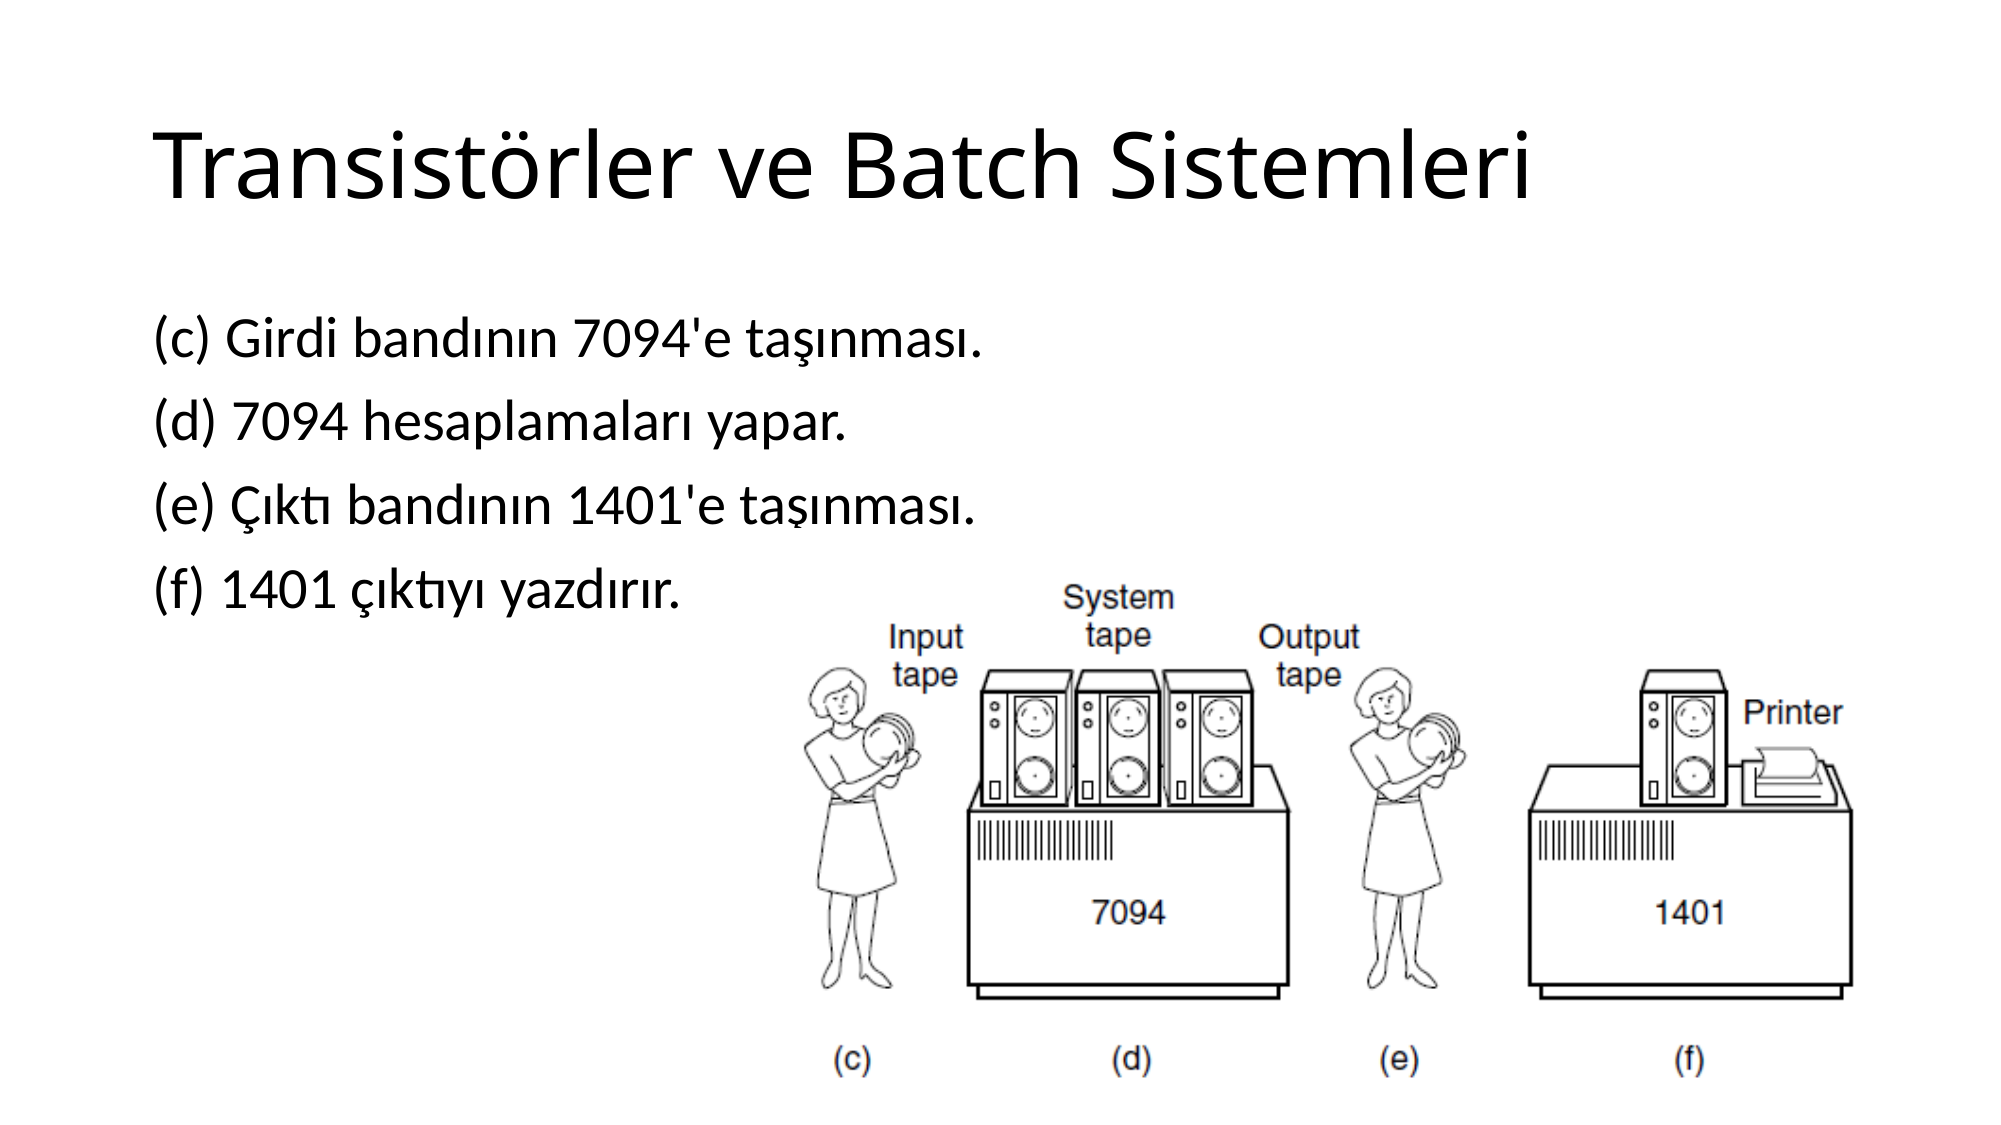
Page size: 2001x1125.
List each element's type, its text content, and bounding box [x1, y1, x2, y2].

picture [782, 528, 1912, 1125]
list (c) Girdi bandının 7094'e taşınması. (d) 7094 hesaplamaları yapar. (e) Çıktı bandının 1401'e taşınması. (f) 1401 çıktıyı yazdırır. [137, 299, 1863, 1068]
title Transistörler ve Batch Sistemleri [137, 59, 1863, 278]
